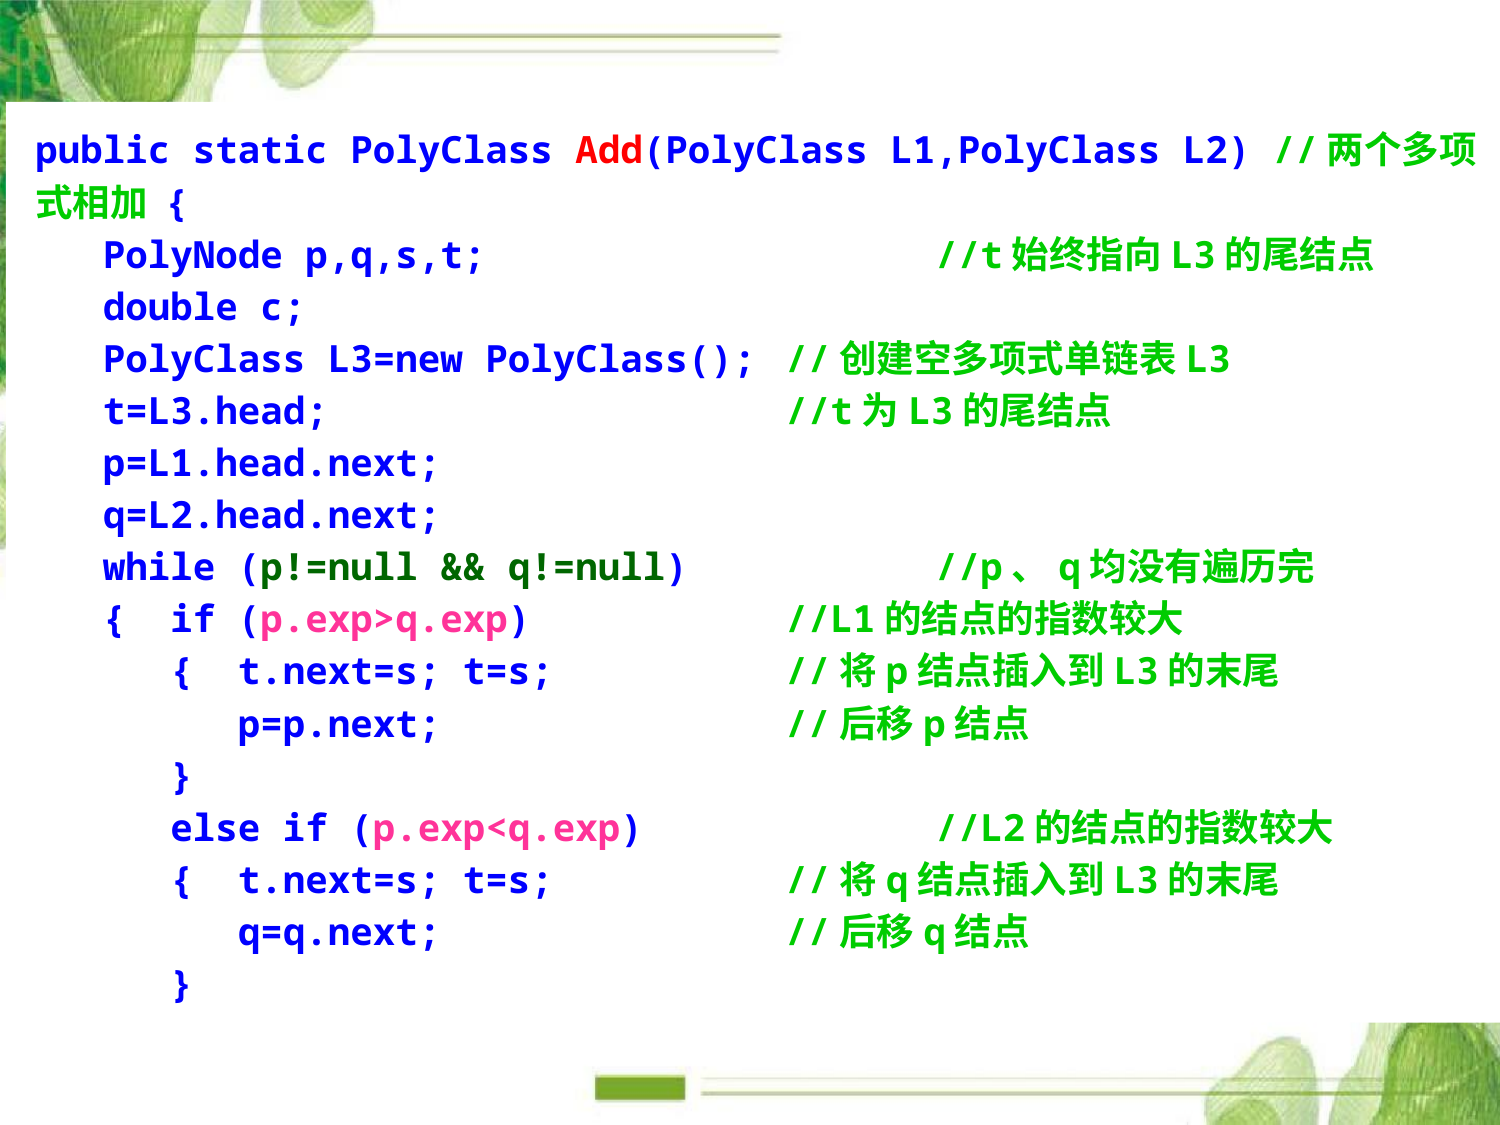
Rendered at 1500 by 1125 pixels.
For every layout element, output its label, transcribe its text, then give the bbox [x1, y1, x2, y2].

text_box public static PolyClass Add(PolyClass L1,PolyClass L2) //两个多项式相加 { PolyNode p,q,s,t; //t始终指向L3的尾结点 double c; PolyClass L3=new PolyClass(); //创建空多项式单链表L3 t=L3.head; //t为L3的尾结点 p=L1.head.next; q=L2.head.next; while (p!=null && q!=null) //p、q均没有遍历完 { if (p.exp>q.exp) //L1的结点的指数较大 { t.next=s; t=s; //将p结点插入到L3的末尾 p=p.next; //后移p结点 } else if (p.exp<q.exp) //L2的结点的指数较大 { t.next=s; t=s; //将q结点插入到L3的末尾 q=q.next; //后移q结点 } [4, 100, 1500, 1025]
picture [0, 0, 1500, 1125]
